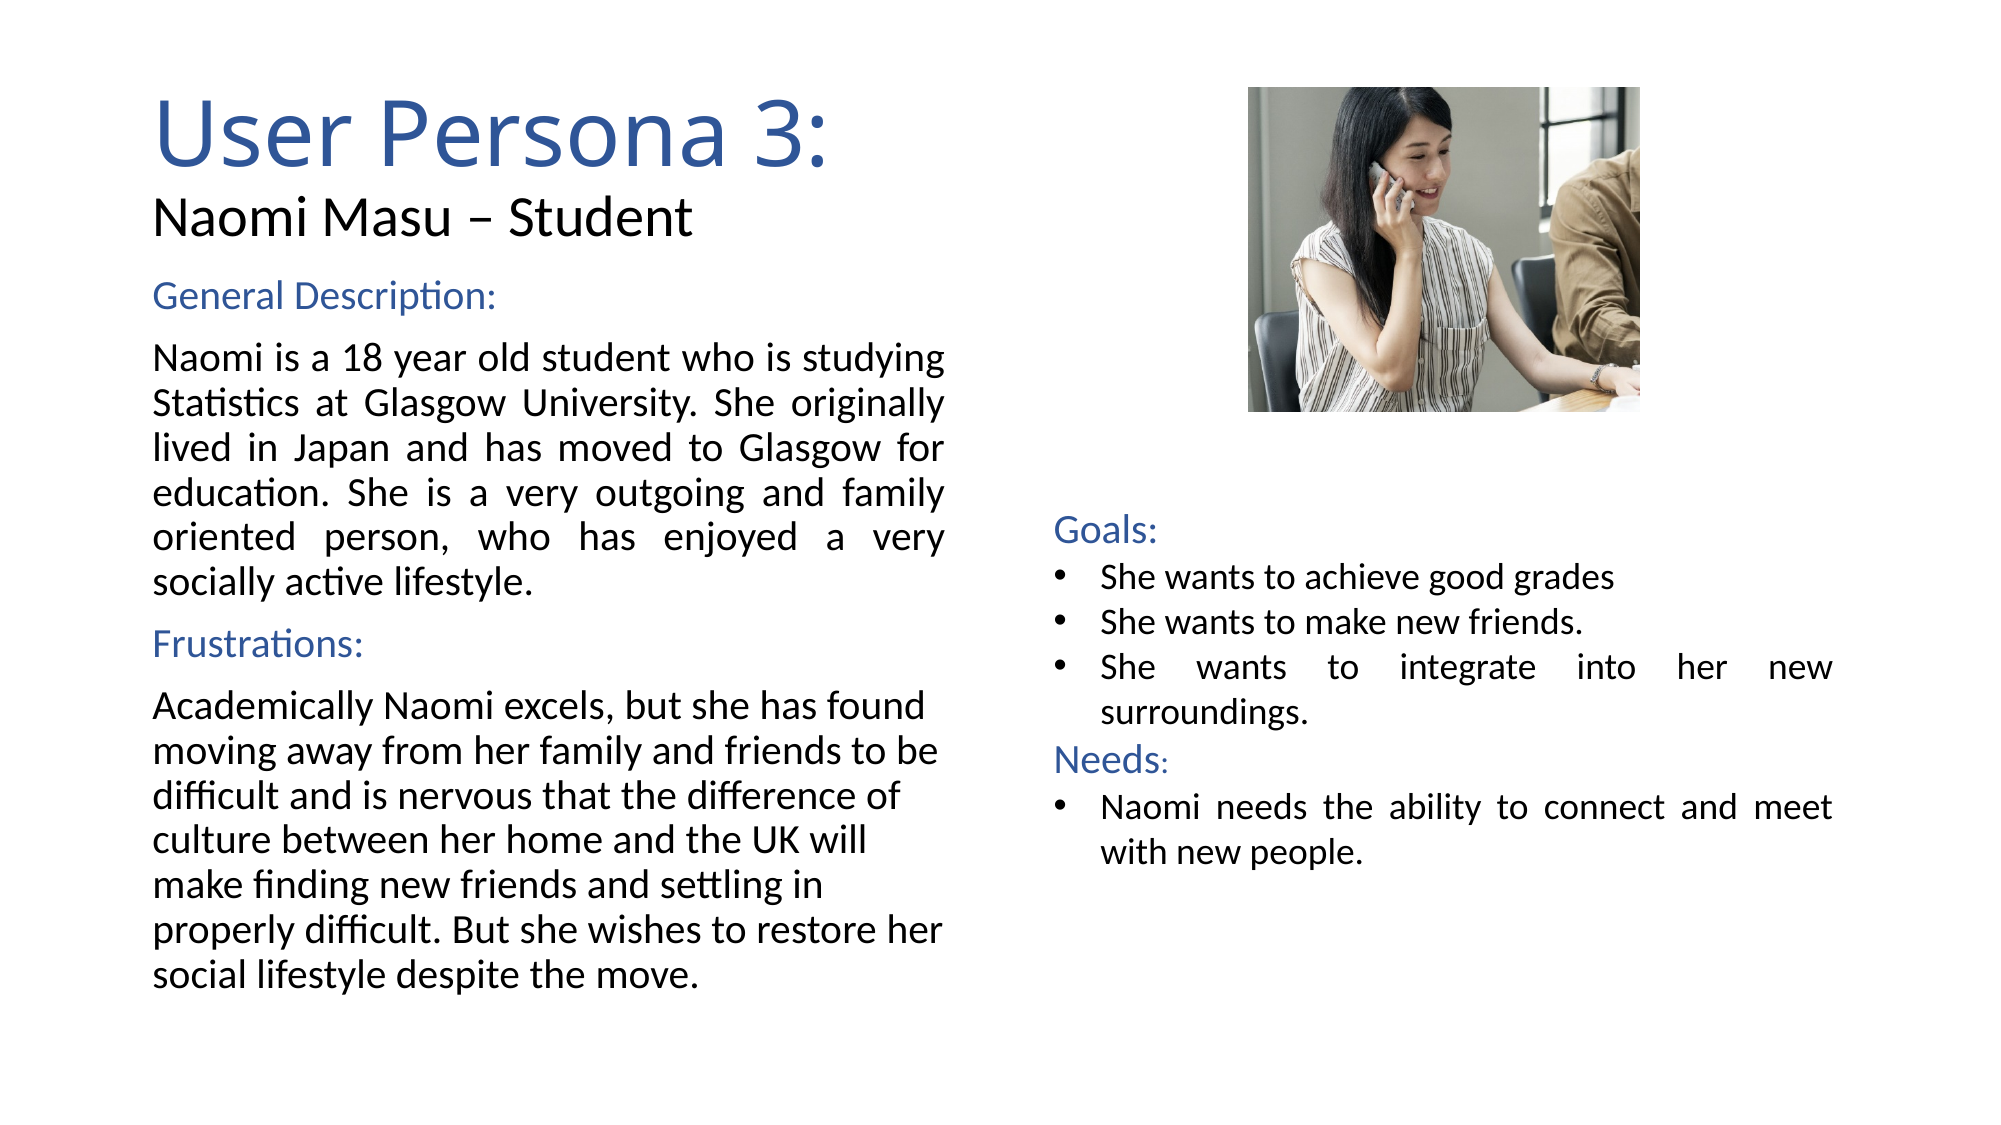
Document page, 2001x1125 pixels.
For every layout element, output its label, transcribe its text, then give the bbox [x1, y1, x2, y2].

picture [1248, 87, 1640, 412]
text_box Goals: She wants to achieve good grades She wants to make new friends. She wants to integrate into her new surroundings. Needs: Naomi needs the ability to connect and meet with new people. [1038, 494, 1849, 880]
title User Persona 3: Naomi Masu – Student [137, 59, 1863, 278]
list General Description: Naomi is a 18 year old student who is studying Statistics at Glasgow University. She originally lived in Japan and has moved to Glasgow for education. She is a very outgoing and family oriented person, who has enjoyed a very socially active lifestyle. Frustrations: Academically Naomi excels, but she has found moving away from her family and friends to be difficult and is nervous that the difference of culture between her home and the UK will make finding new friends and settling in properly difficult. But she wishes to restore her social lifestyle despite the move. [137, 266, 962, 1014]
